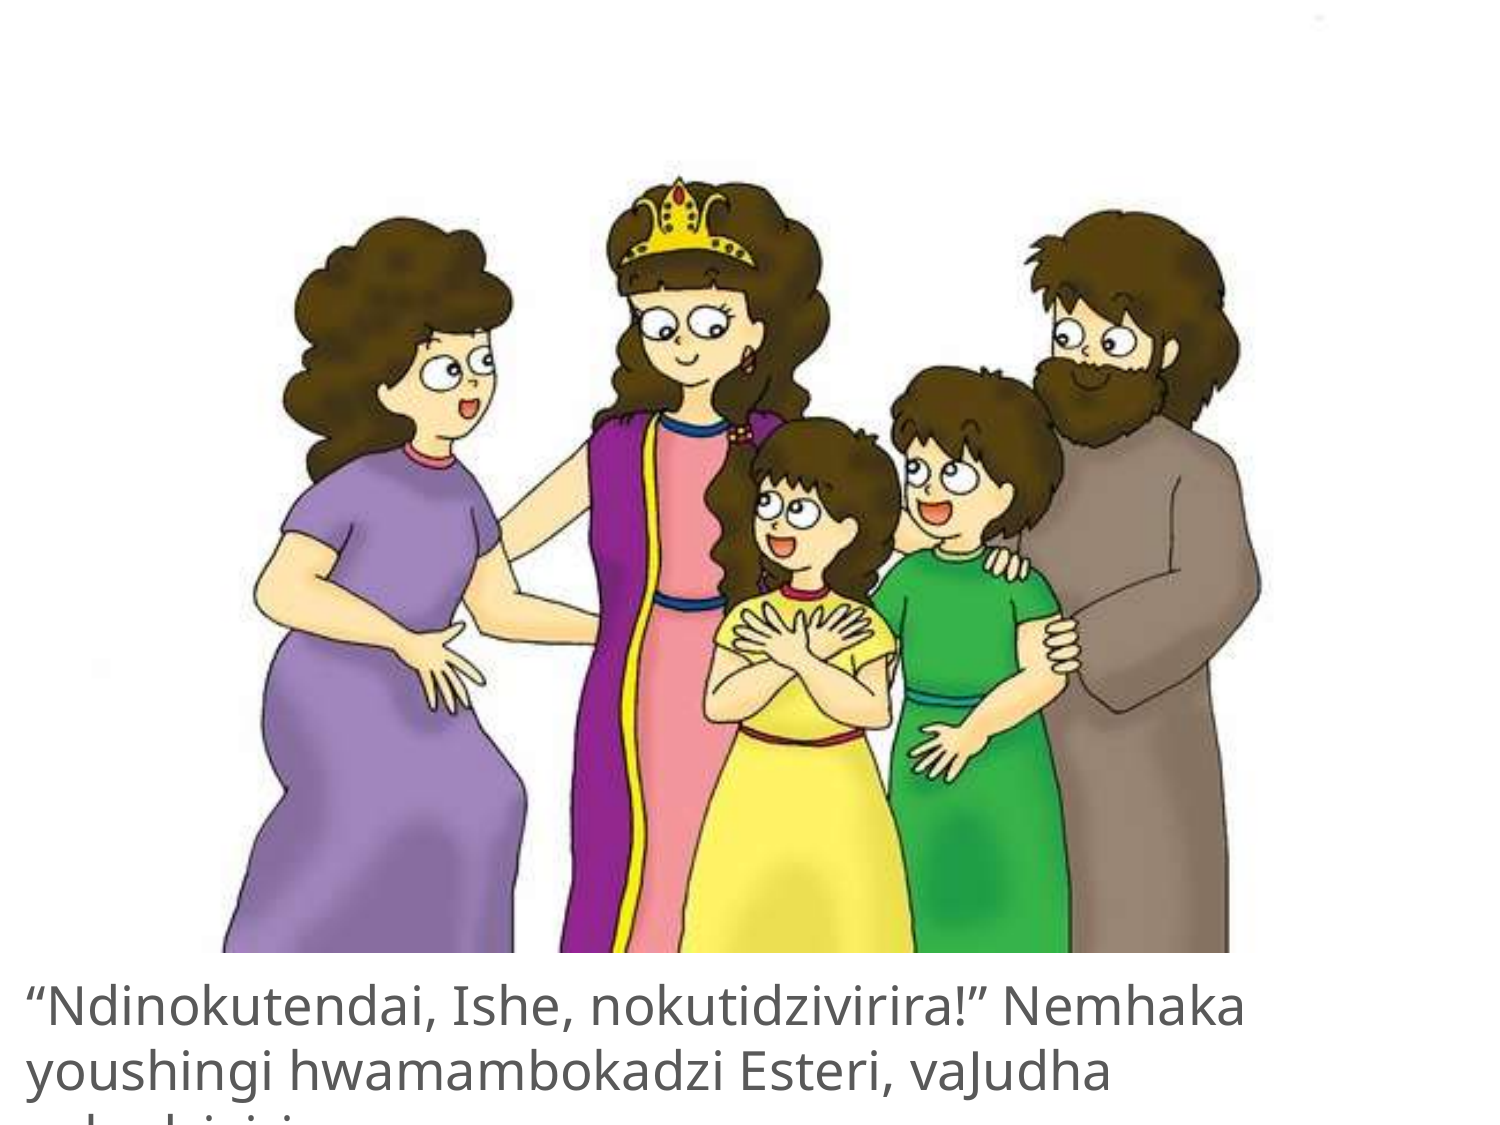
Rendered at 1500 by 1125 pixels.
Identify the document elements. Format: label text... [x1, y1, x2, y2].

picture [0, 0, 1500, 953]
text_box “Ndinokutendai, Ishe, nokutidzivirira!” Nemhaka youshingi hwamambokadzi Esteri, vaJudha vakadzivirirwa. [11, 964, 1498, 1125]
